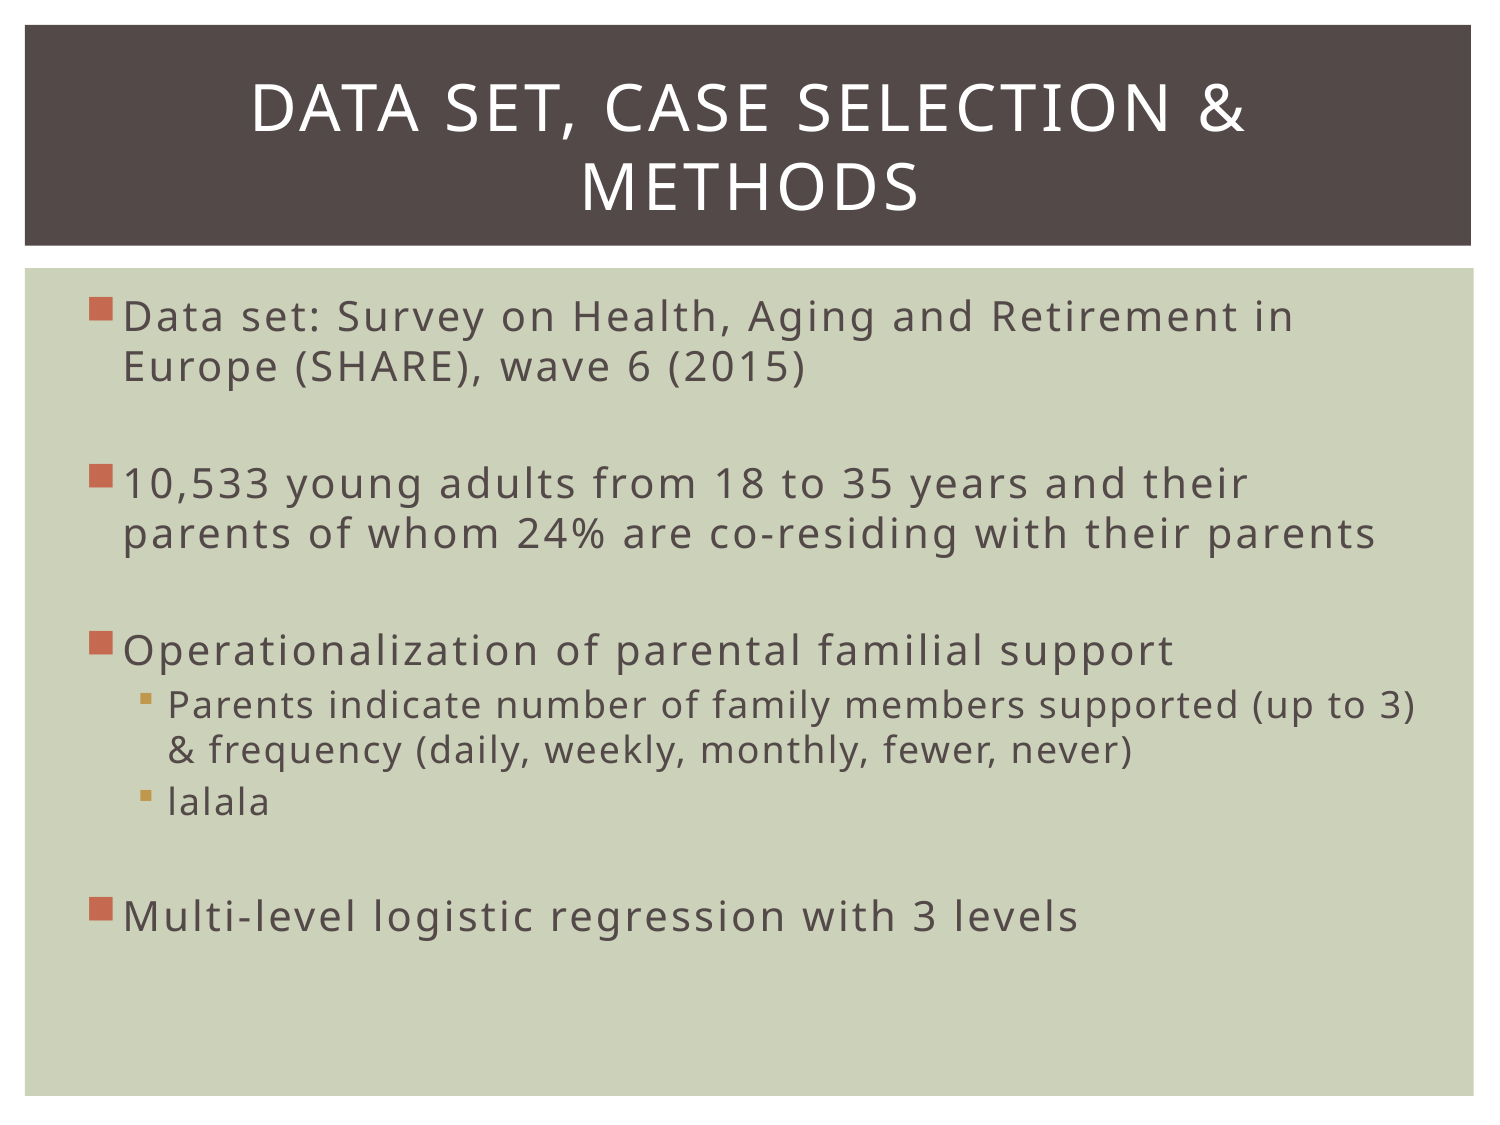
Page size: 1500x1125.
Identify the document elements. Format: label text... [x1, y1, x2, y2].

title Data set, case selection & methods [62, 58, 1438, 232]
list Data set: Survey on Health, Aging and Retirement in Europe (SHARE), wave 6 (2015) 10,533 young adults from 18 to 35 years and their parents of whom 24% are co-residing with their parents Operationalization of parental familial support Parents indicate number of family members supported (up to 3) & frequency (daily, weekly, monthly, fewer, never) lalala Multi-level logistic regression with 3 levels [62, 281, 1442, 1059]
